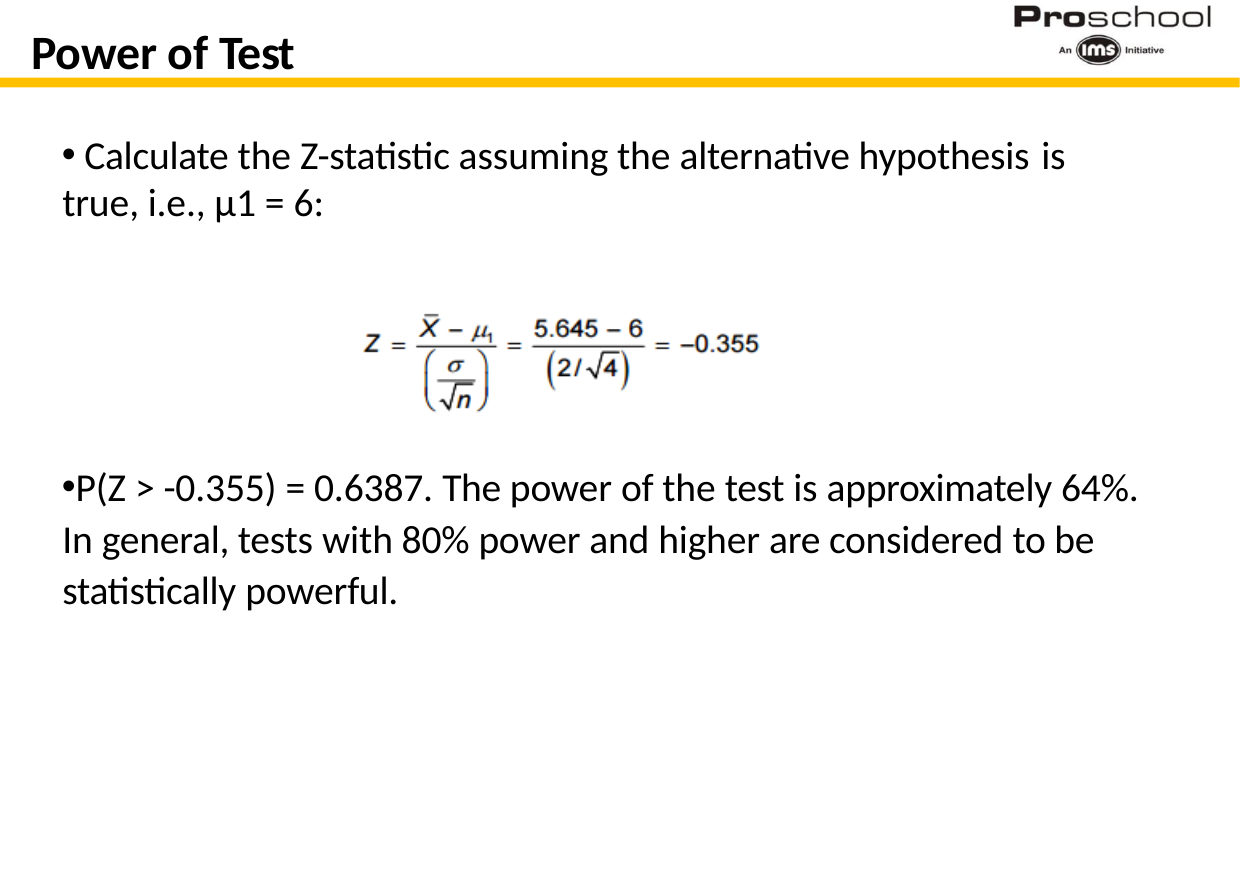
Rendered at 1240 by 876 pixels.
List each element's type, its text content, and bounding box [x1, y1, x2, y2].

picture [1004, 0, 1221, 21]
text_box Calculate the Z-statistic assuming the alternative hypothesis is true, i.e., μ1 = 6: [59, 169, 1080, 225]
text_box [330, 281, 777, 428]
text_box P(Z > -0.355) = 0.6387. The power of the test is approximately 64%. In general, tests with 80% power and higher are considered to be statistically powerful. [59, 458, 1162, 613]
title Power of Test [10, 21, 1231, 169]
